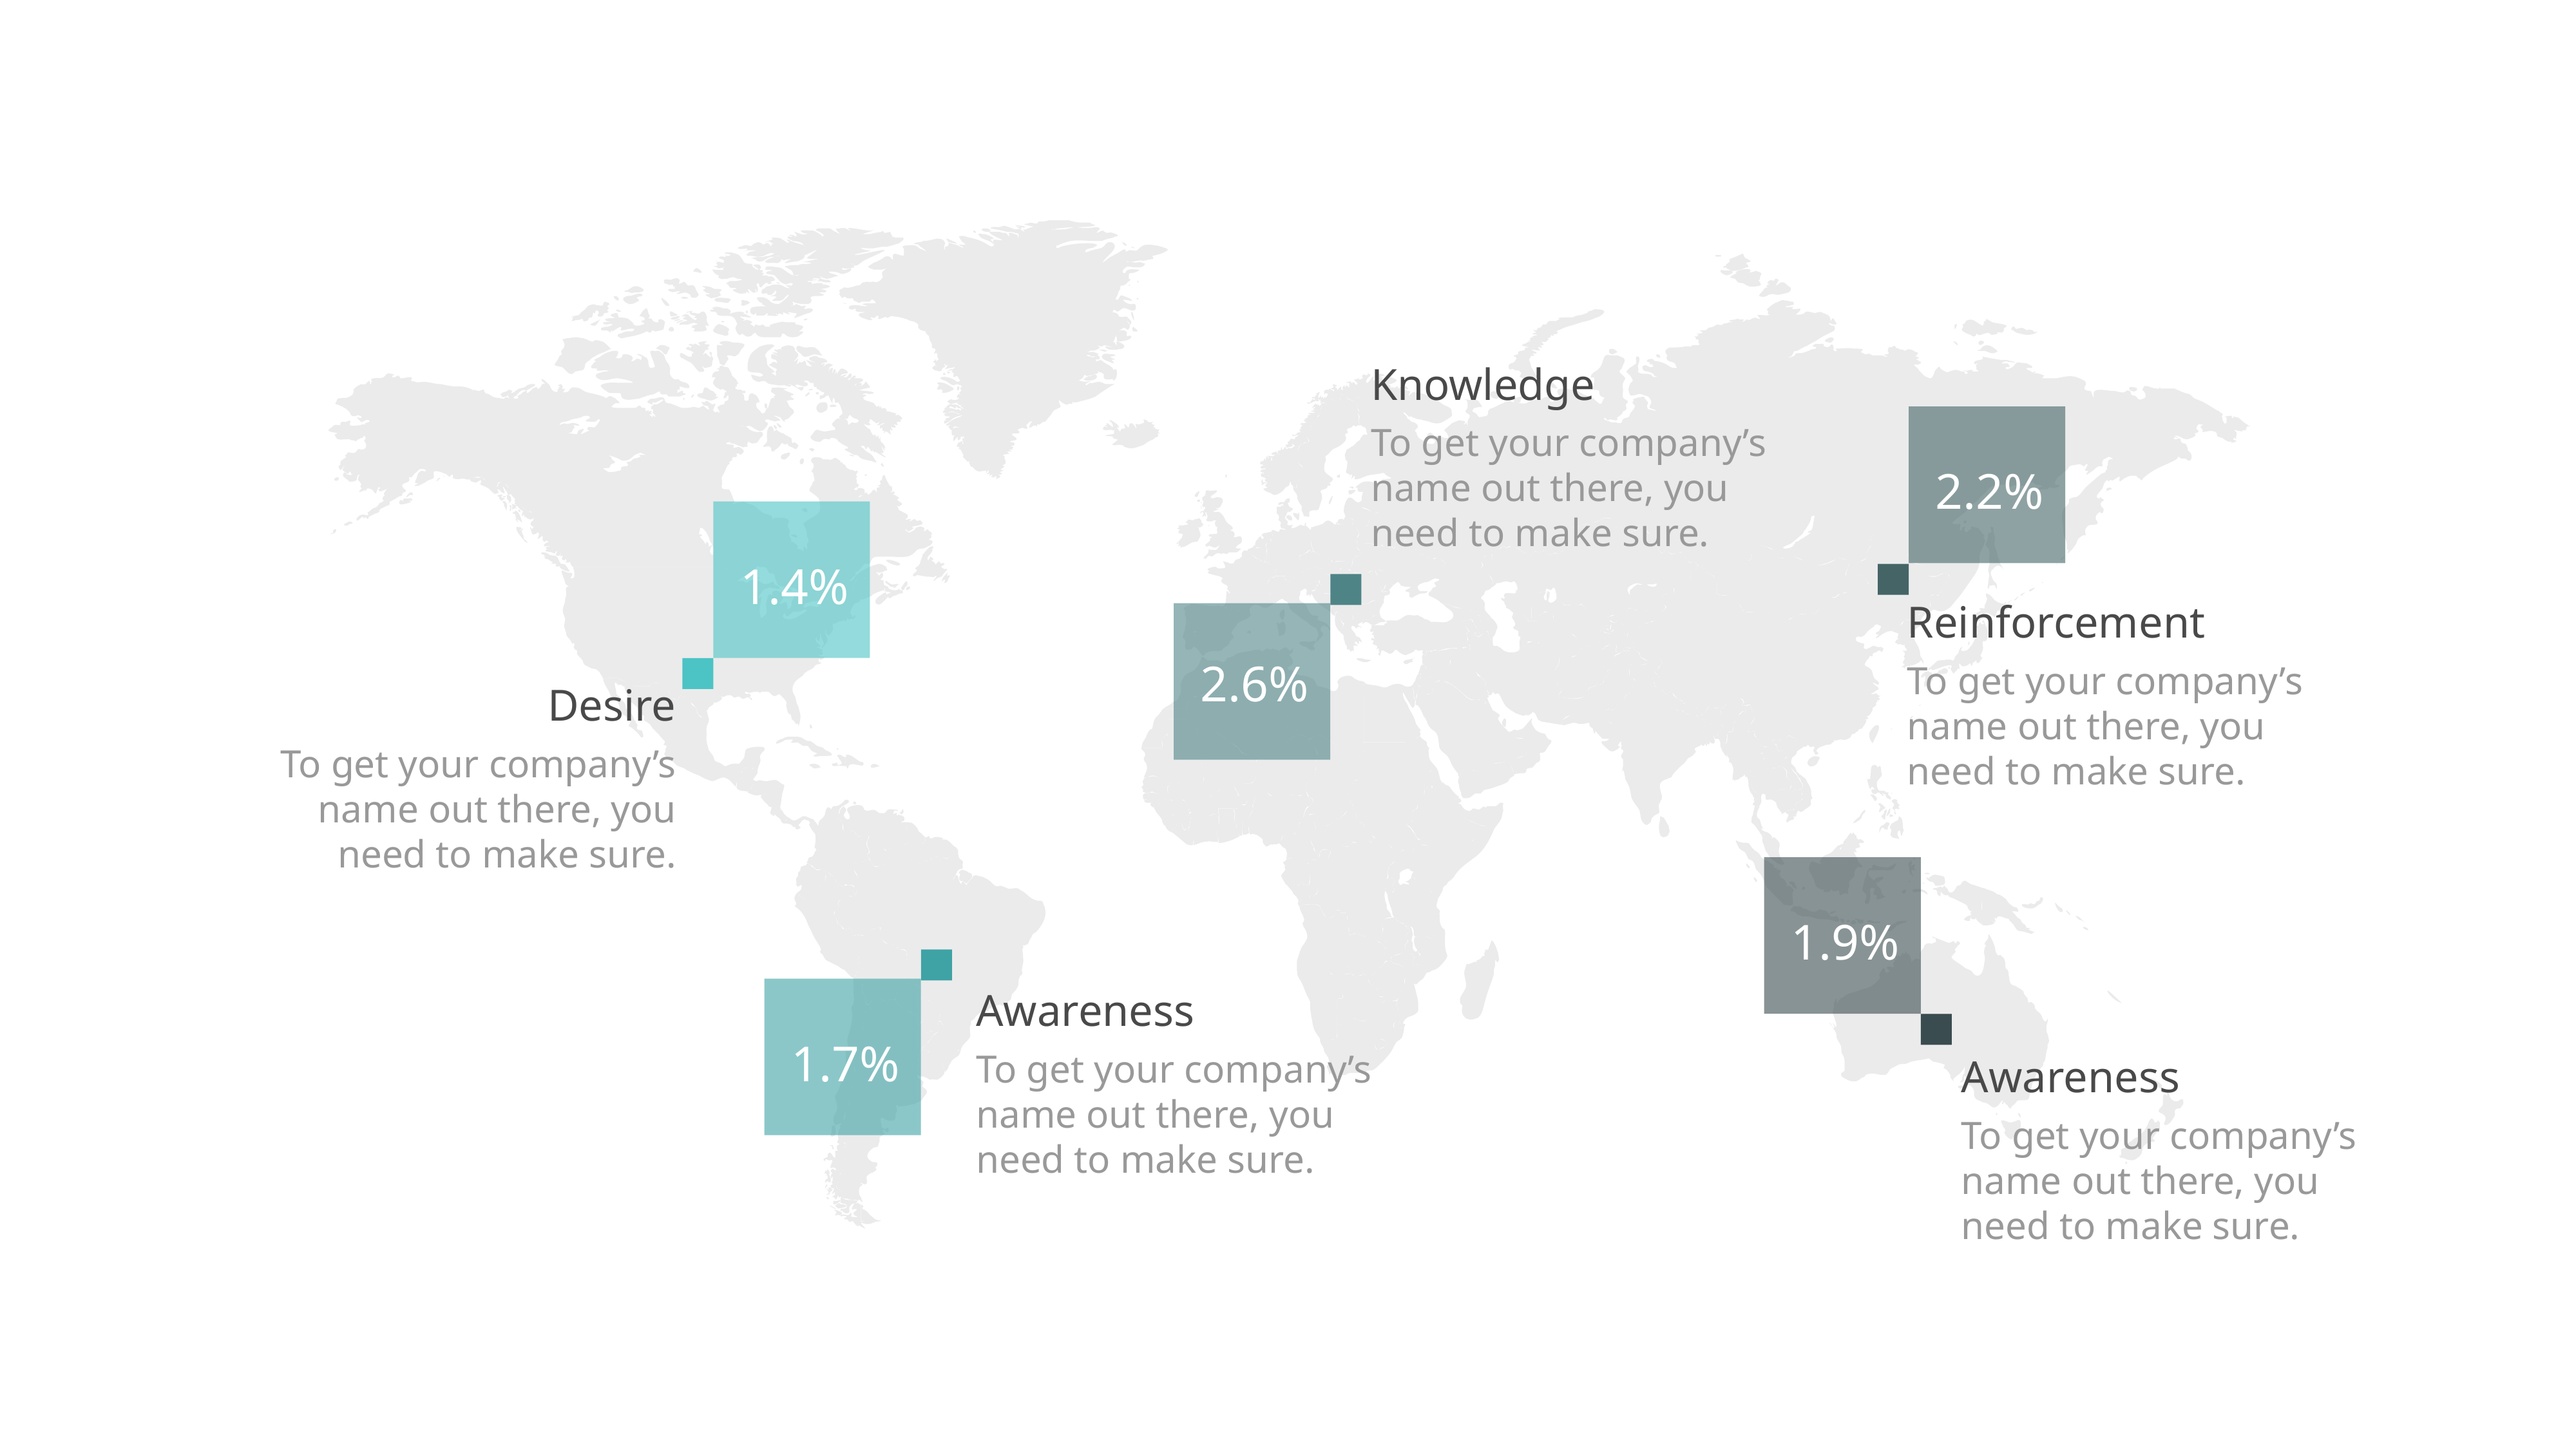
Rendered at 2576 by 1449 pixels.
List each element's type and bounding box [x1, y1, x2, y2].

text_box [203, 674, 686, 882]
text_box [966, 978, 1449, 1187]
text_box [1361, 352, 1844, 561]
text_box [324, 220, 2252, 1229]
text_box [1898, 590, 2380, 799]
text_box [1952, 1045, 2434, 1253]
